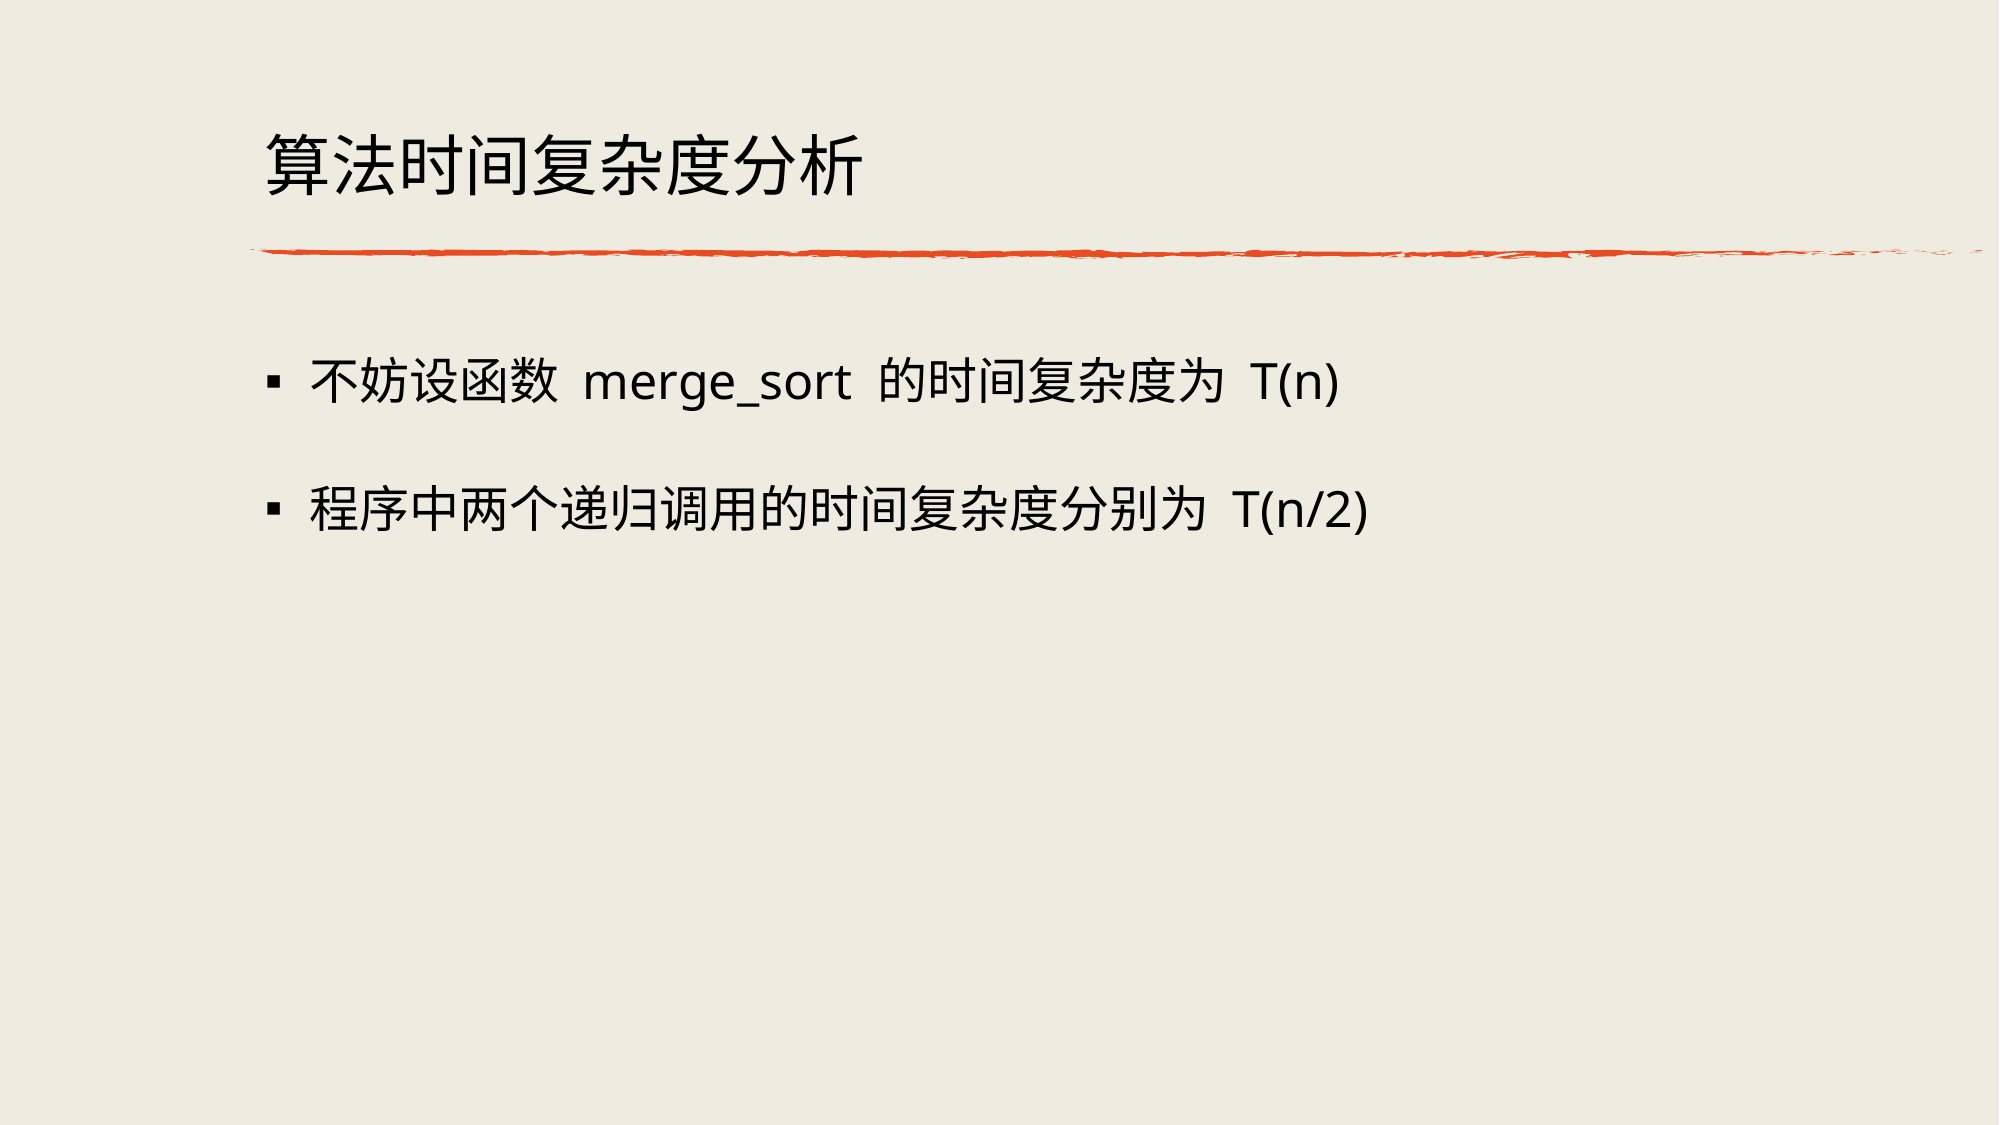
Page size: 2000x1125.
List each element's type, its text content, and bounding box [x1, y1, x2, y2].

list 不妨设函数 merge_sort 的时间复杂度为 T(n) 程序中两个递归调用的时间复杂度分别为 T(n/2) [249, 312, 1750, 1013]
title 算法时间复杂度分析 [249, 45, 1750, 213]
